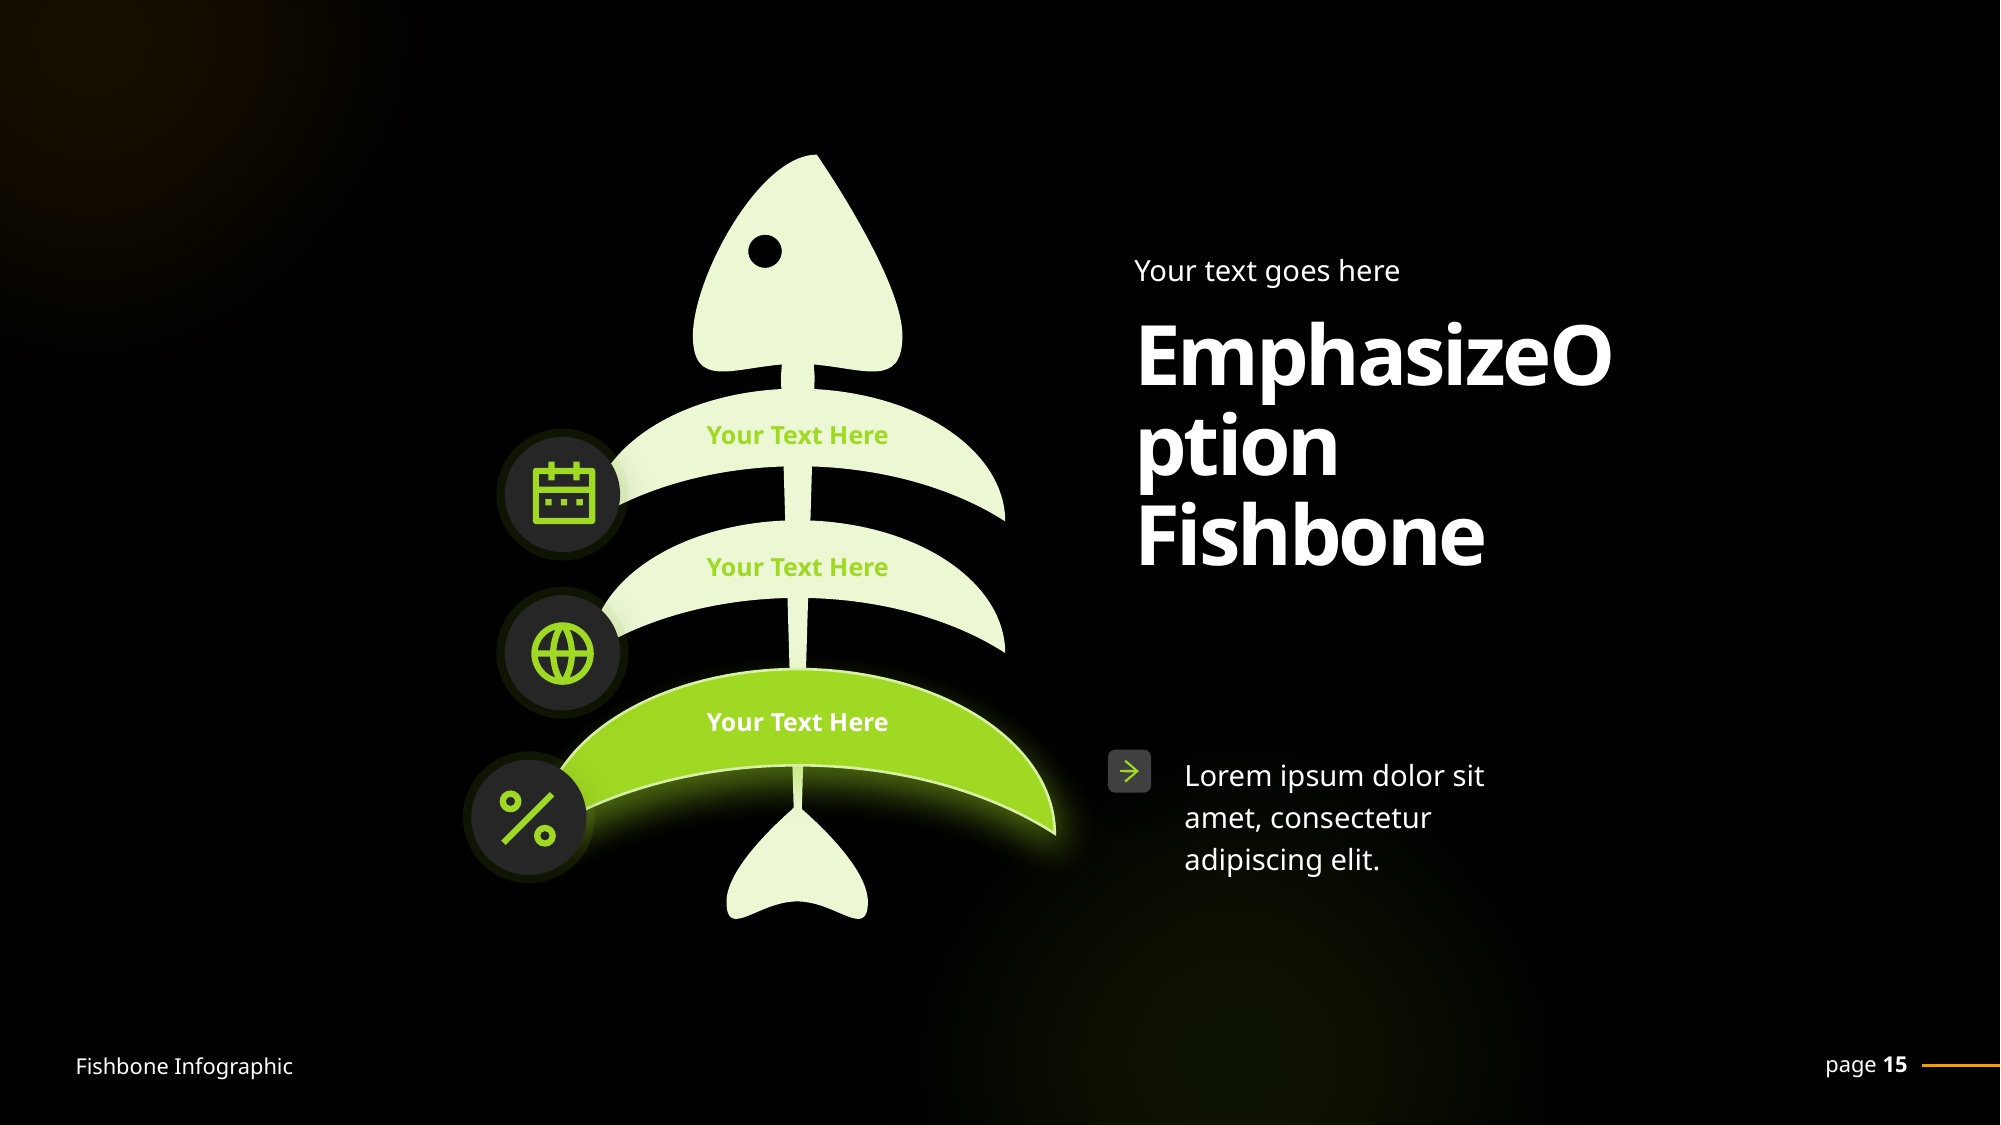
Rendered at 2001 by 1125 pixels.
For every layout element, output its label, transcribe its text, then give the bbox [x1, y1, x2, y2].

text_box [462, 751, 595, 884]
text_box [540, 154, 1055, 941]
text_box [496, 428, 629, 561]
text_box Your text goes here [1119, 237, 1528, 295]
text_box EmphasizeOption Fishbone [1119, 306, 1633, 591]
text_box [1108, 743, 1503, 884]
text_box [496, 586, 629, 719]
